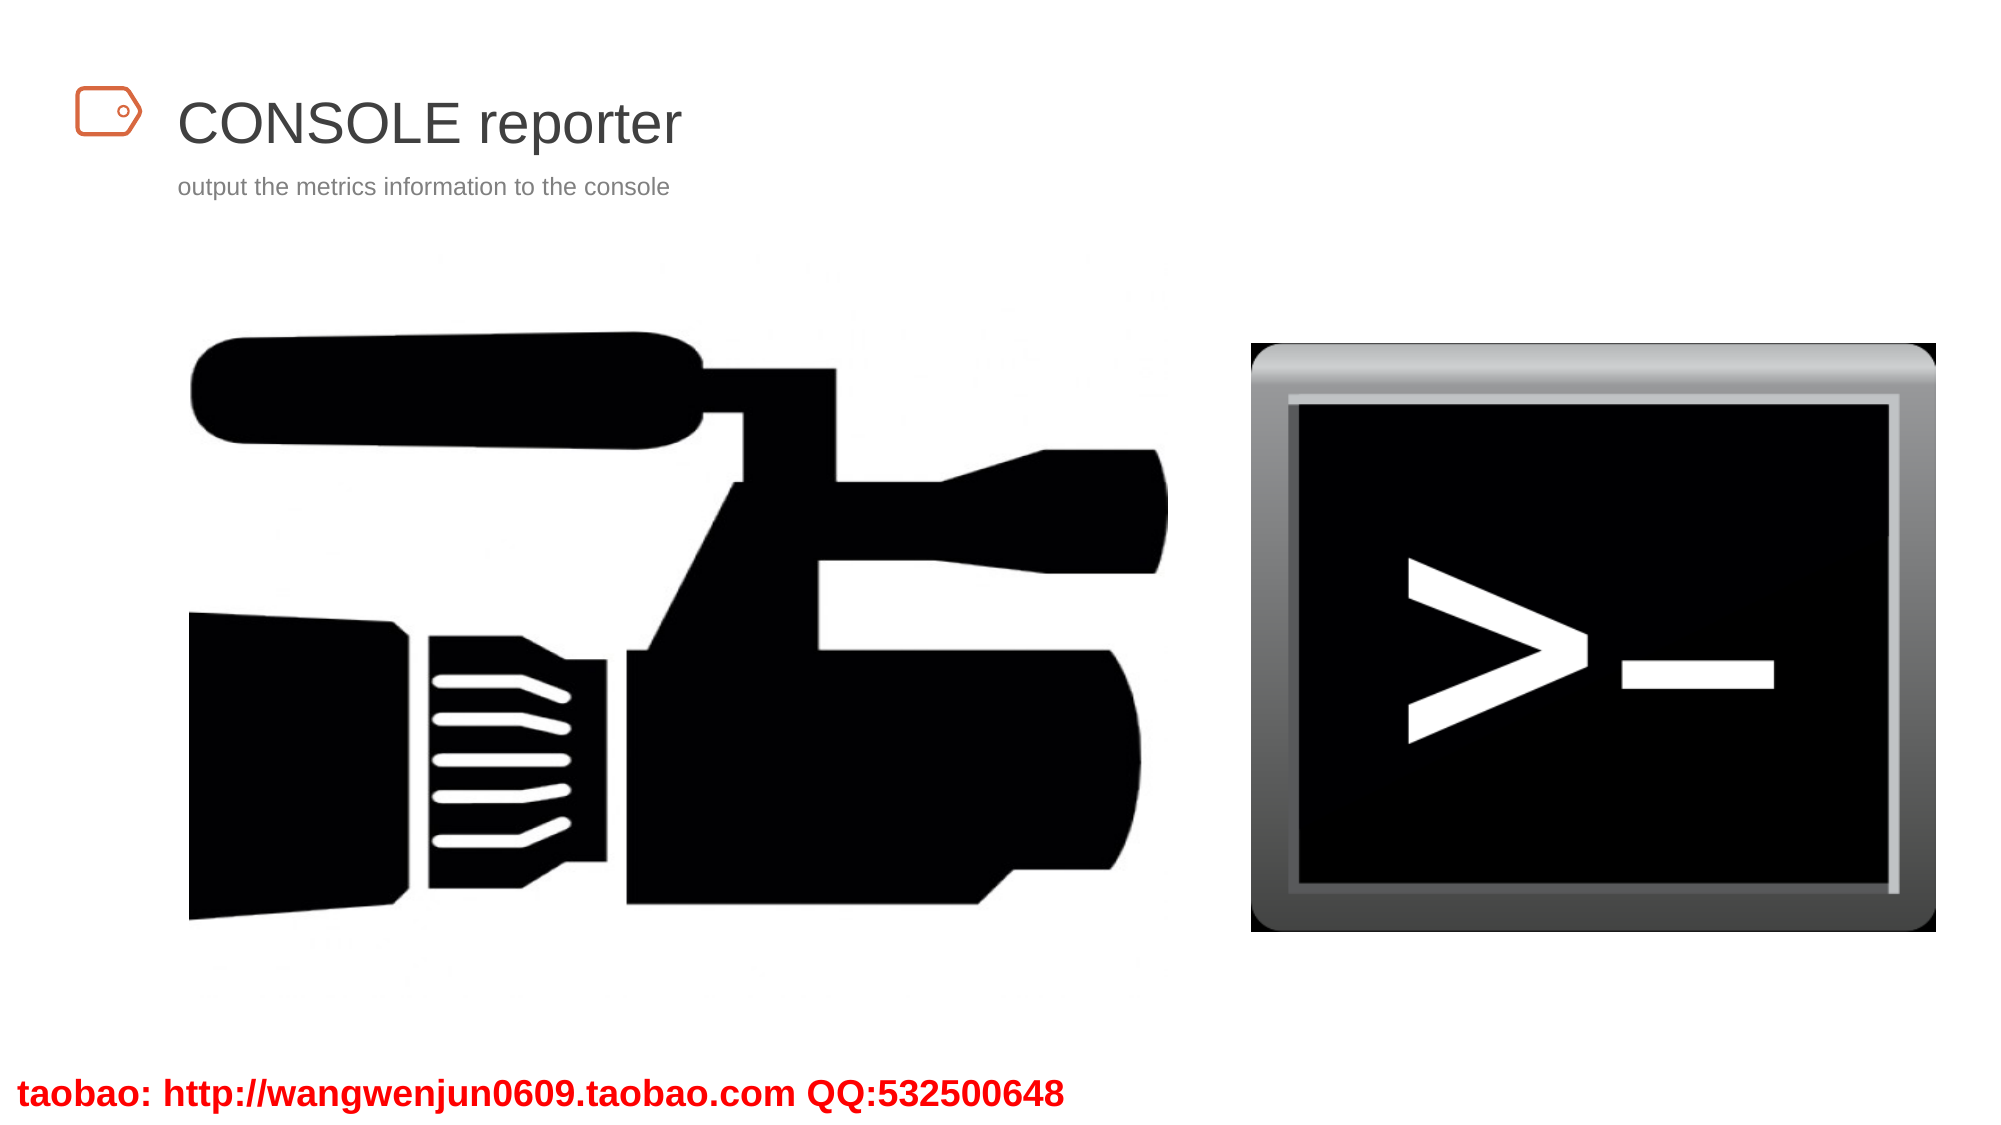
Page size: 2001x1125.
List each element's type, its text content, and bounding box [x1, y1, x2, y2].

text_box output the metrics information to the console [162, 161, 1344, 213]
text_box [75, 86, 143, 137]
text_box CONSOLE reporter [162, 64, 1344, 161]
picture [1251, 343, 1936, 932]
text_box taobao: http://wangwenjun0609.taobao.com QQ:532500648 [2, 1061, 1998, 1122]
picture [189, 254, 1168, 998]
